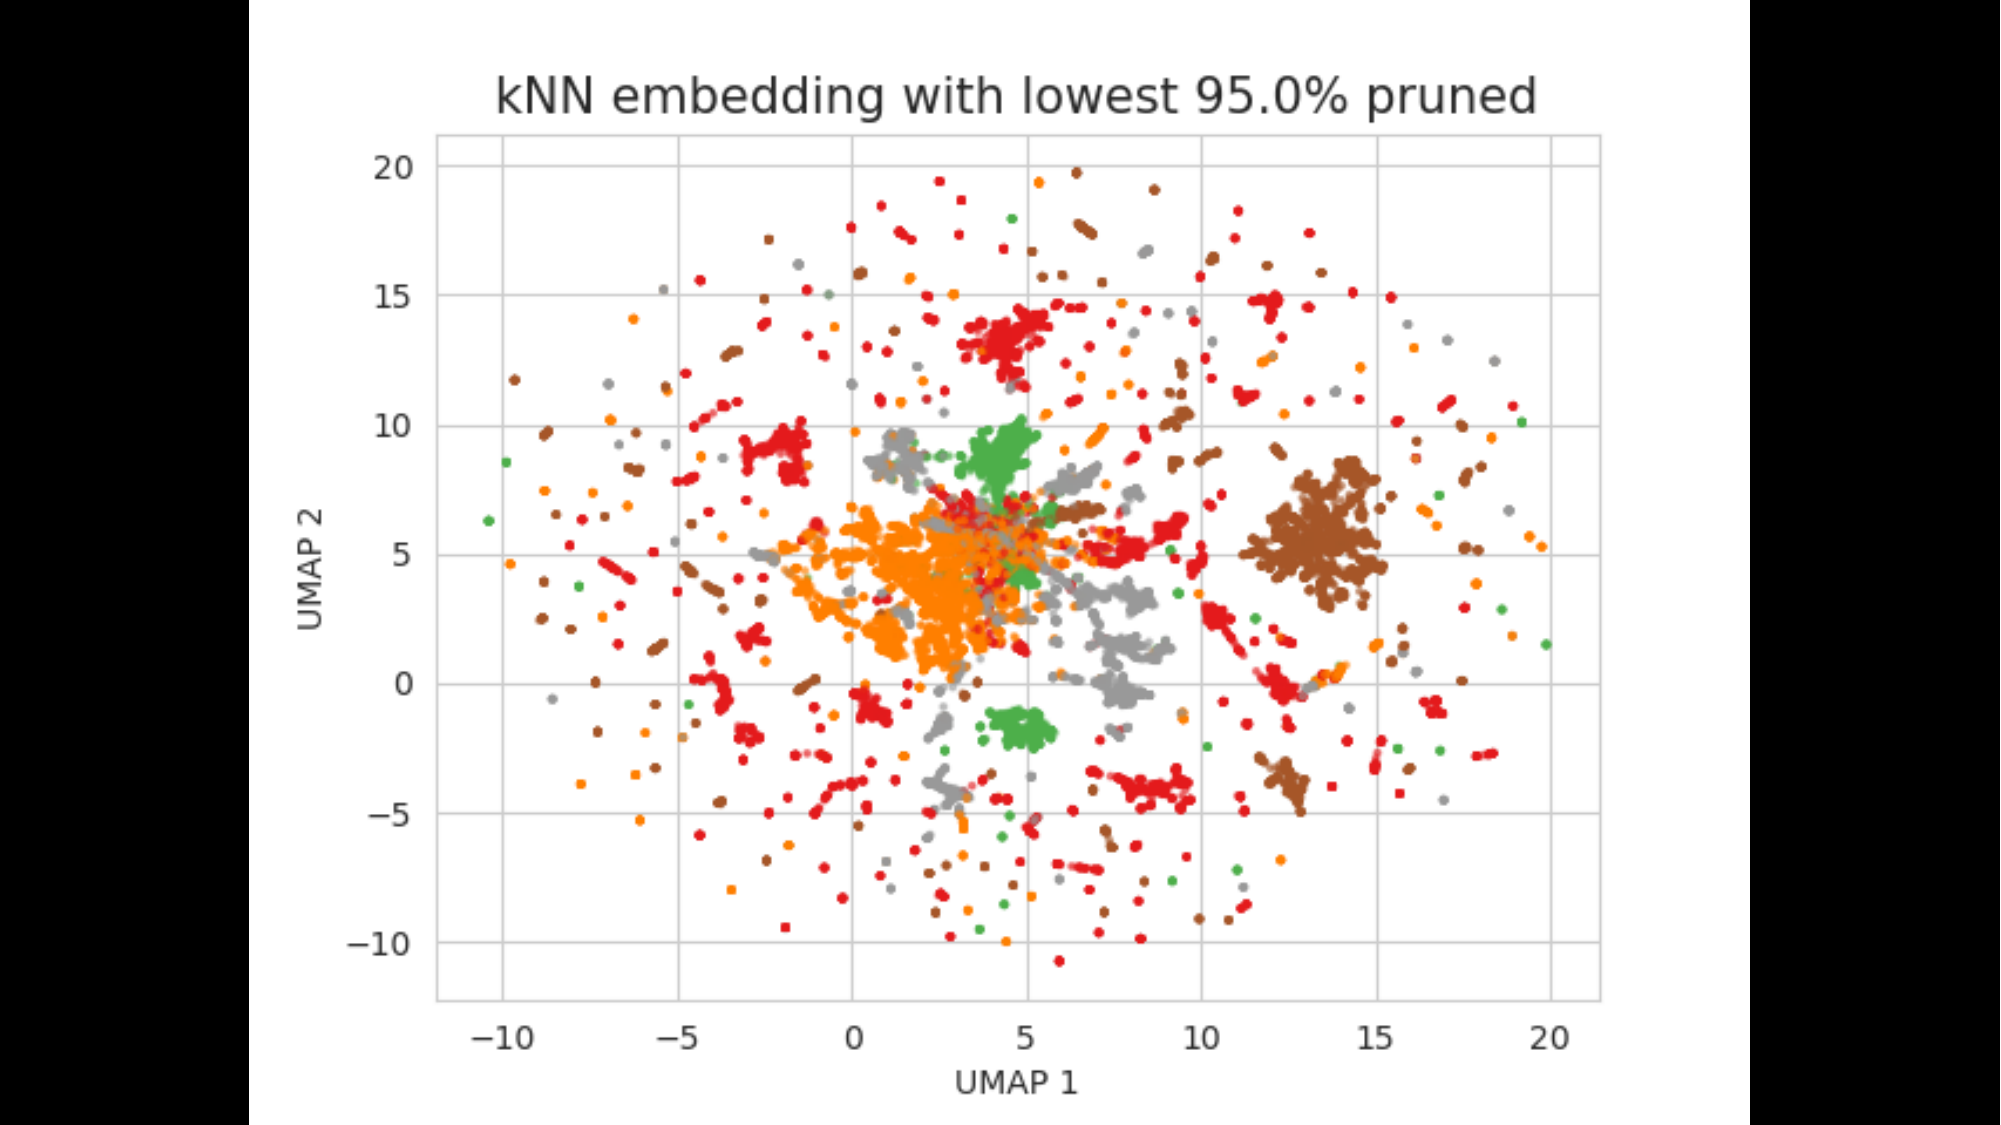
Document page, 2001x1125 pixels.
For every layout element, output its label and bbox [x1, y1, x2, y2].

picture [249, 0, 1750, 1125]
